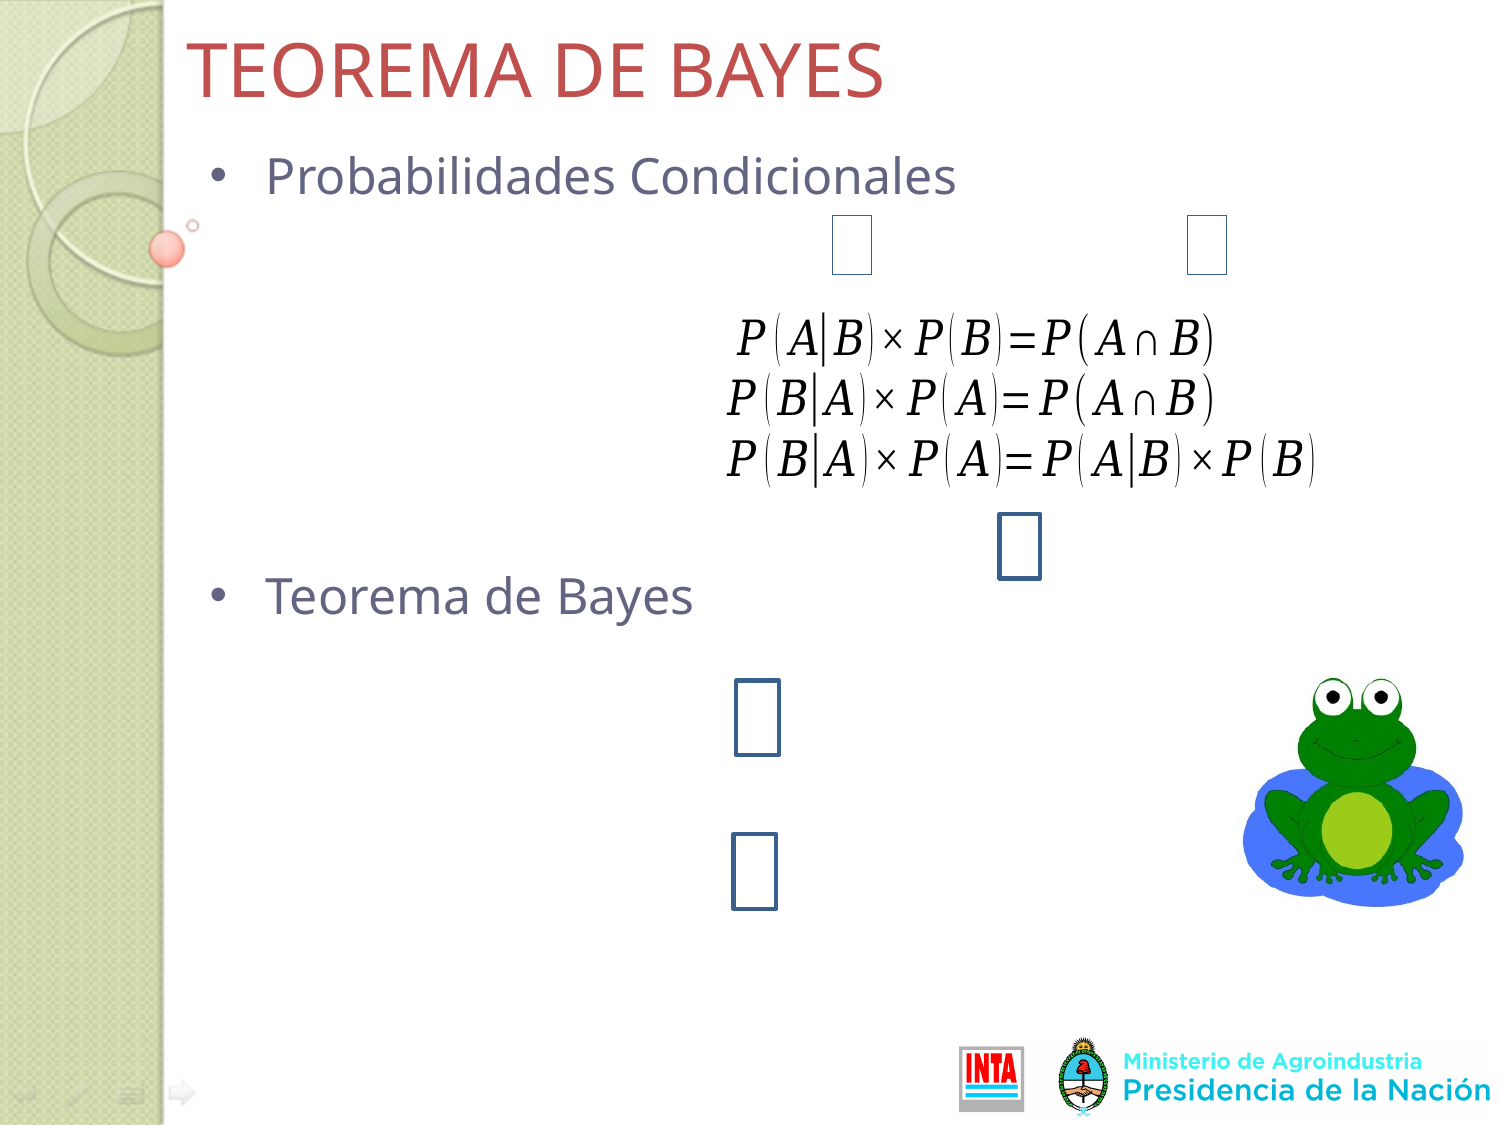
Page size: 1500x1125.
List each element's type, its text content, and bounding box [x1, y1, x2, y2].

picture [0, 0, 1500, 1125]
text_box TEOREMA DE BAYES [171, 14, 1493, 149]
text_box Probabilidades Condicionales Teorema de Bayes [194, 137, 1470, 1035]
